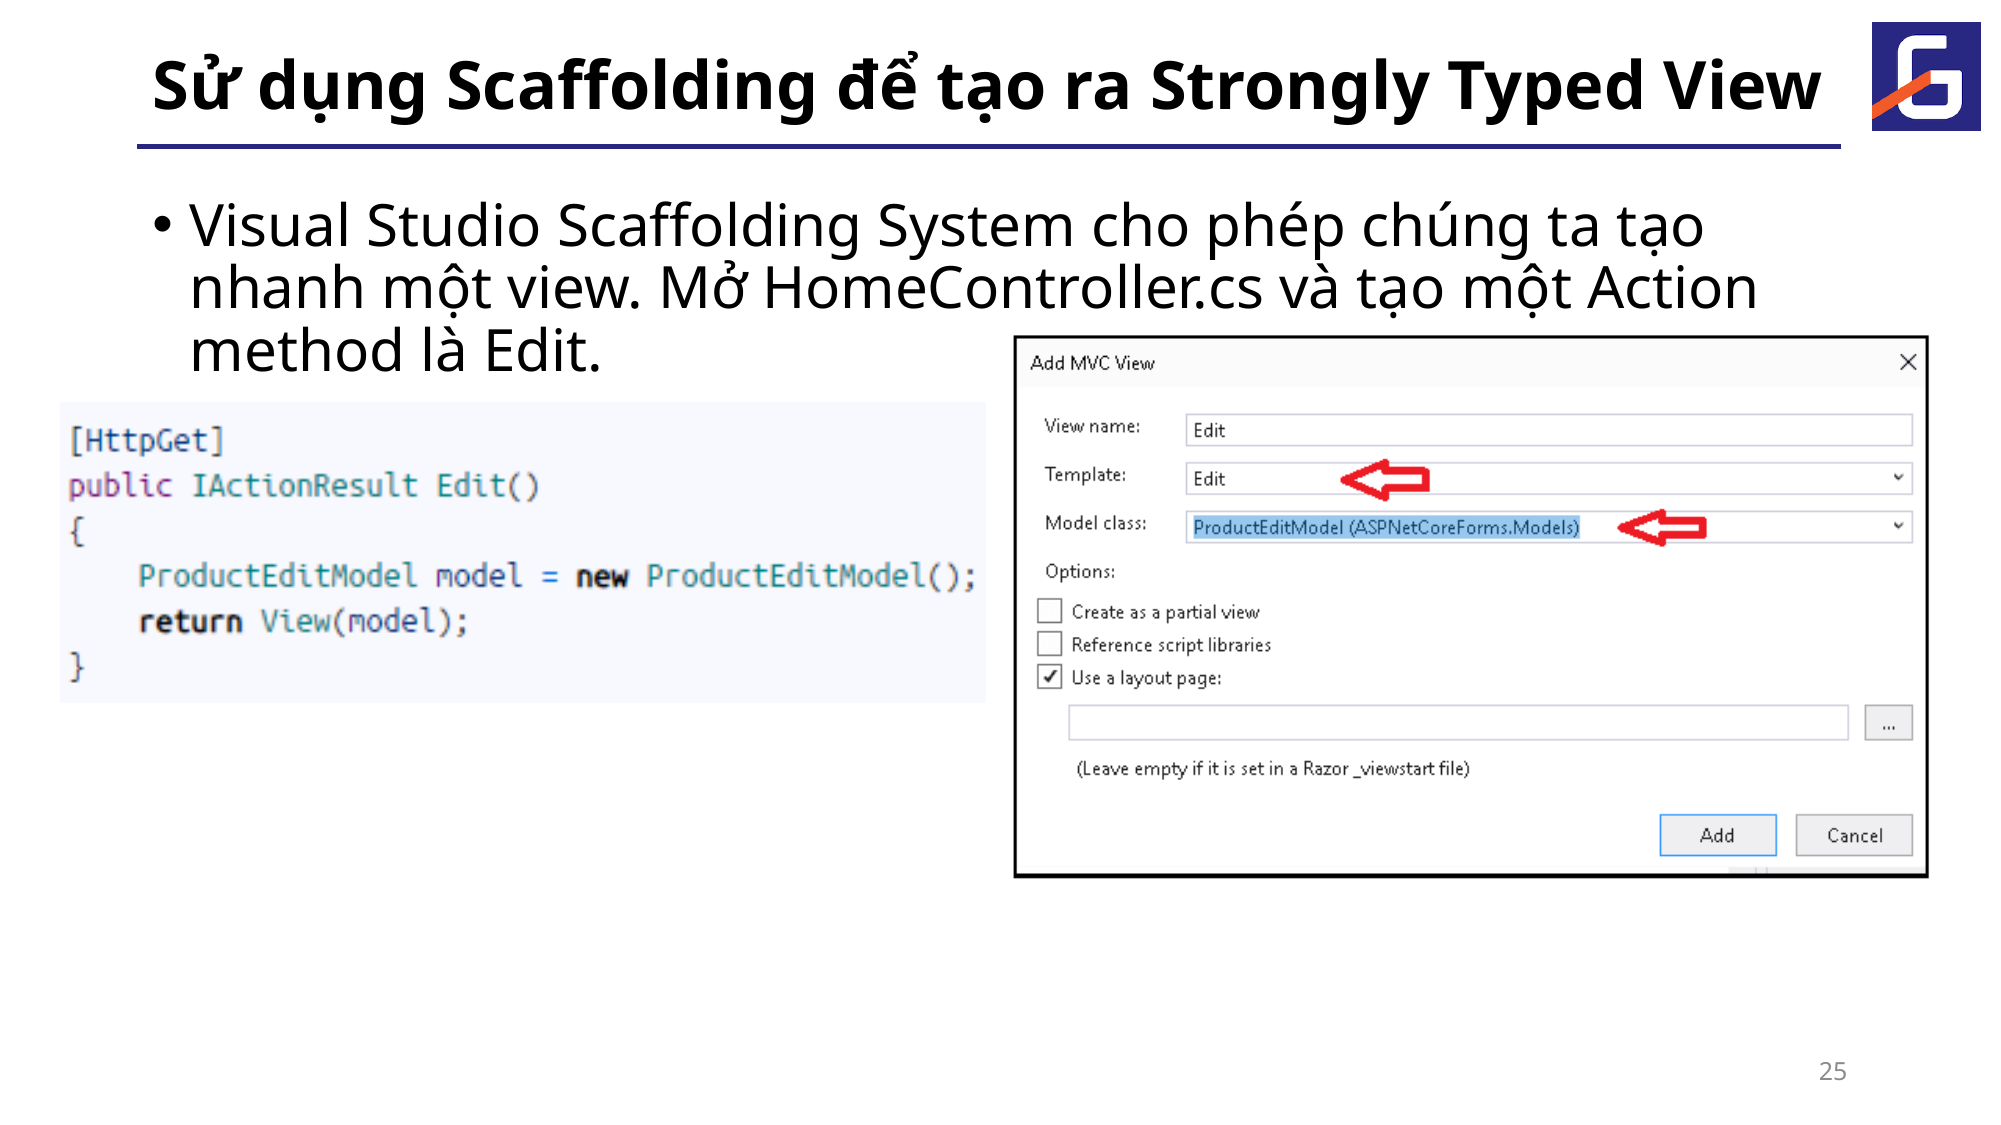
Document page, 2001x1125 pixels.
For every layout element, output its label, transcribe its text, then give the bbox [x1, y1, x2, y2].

picture [60, 402, 986, 703]
picture [1872, 22, 1981, 131]
list Visual Studio Scaffolding System cho phép chúng ta tạo nhanh một view. Mở HomeController.cs và tạo một Action method là Edit. [137, 188, 1863, 952]
slide_number 25 [1412, 1042, 1863, 1103]
title Sử dụng Scaffolding để tạo ra Strongly Typed View [137, 26, 1863, 188]
picture [1003, 320, 1940, 891]
